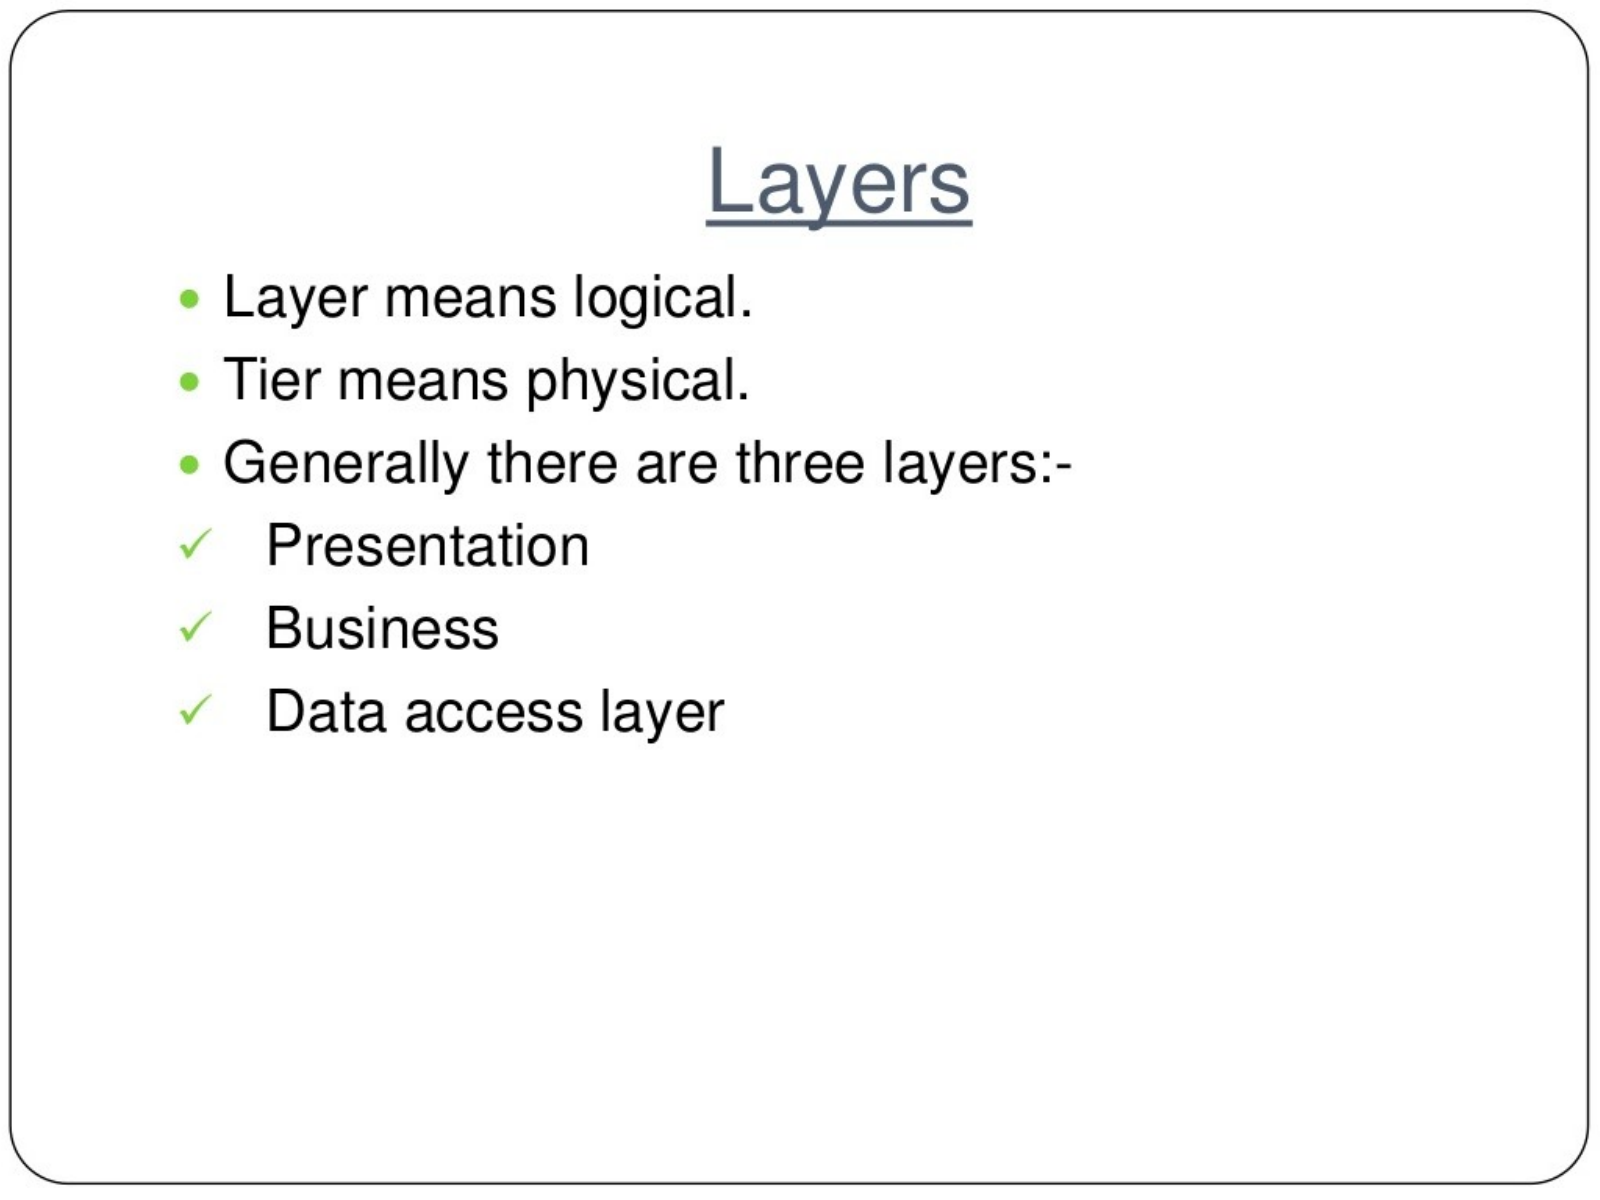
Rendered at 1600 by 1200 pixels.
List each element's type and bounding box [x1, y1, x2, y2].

text_box [1, 0, 1600, 1188]
